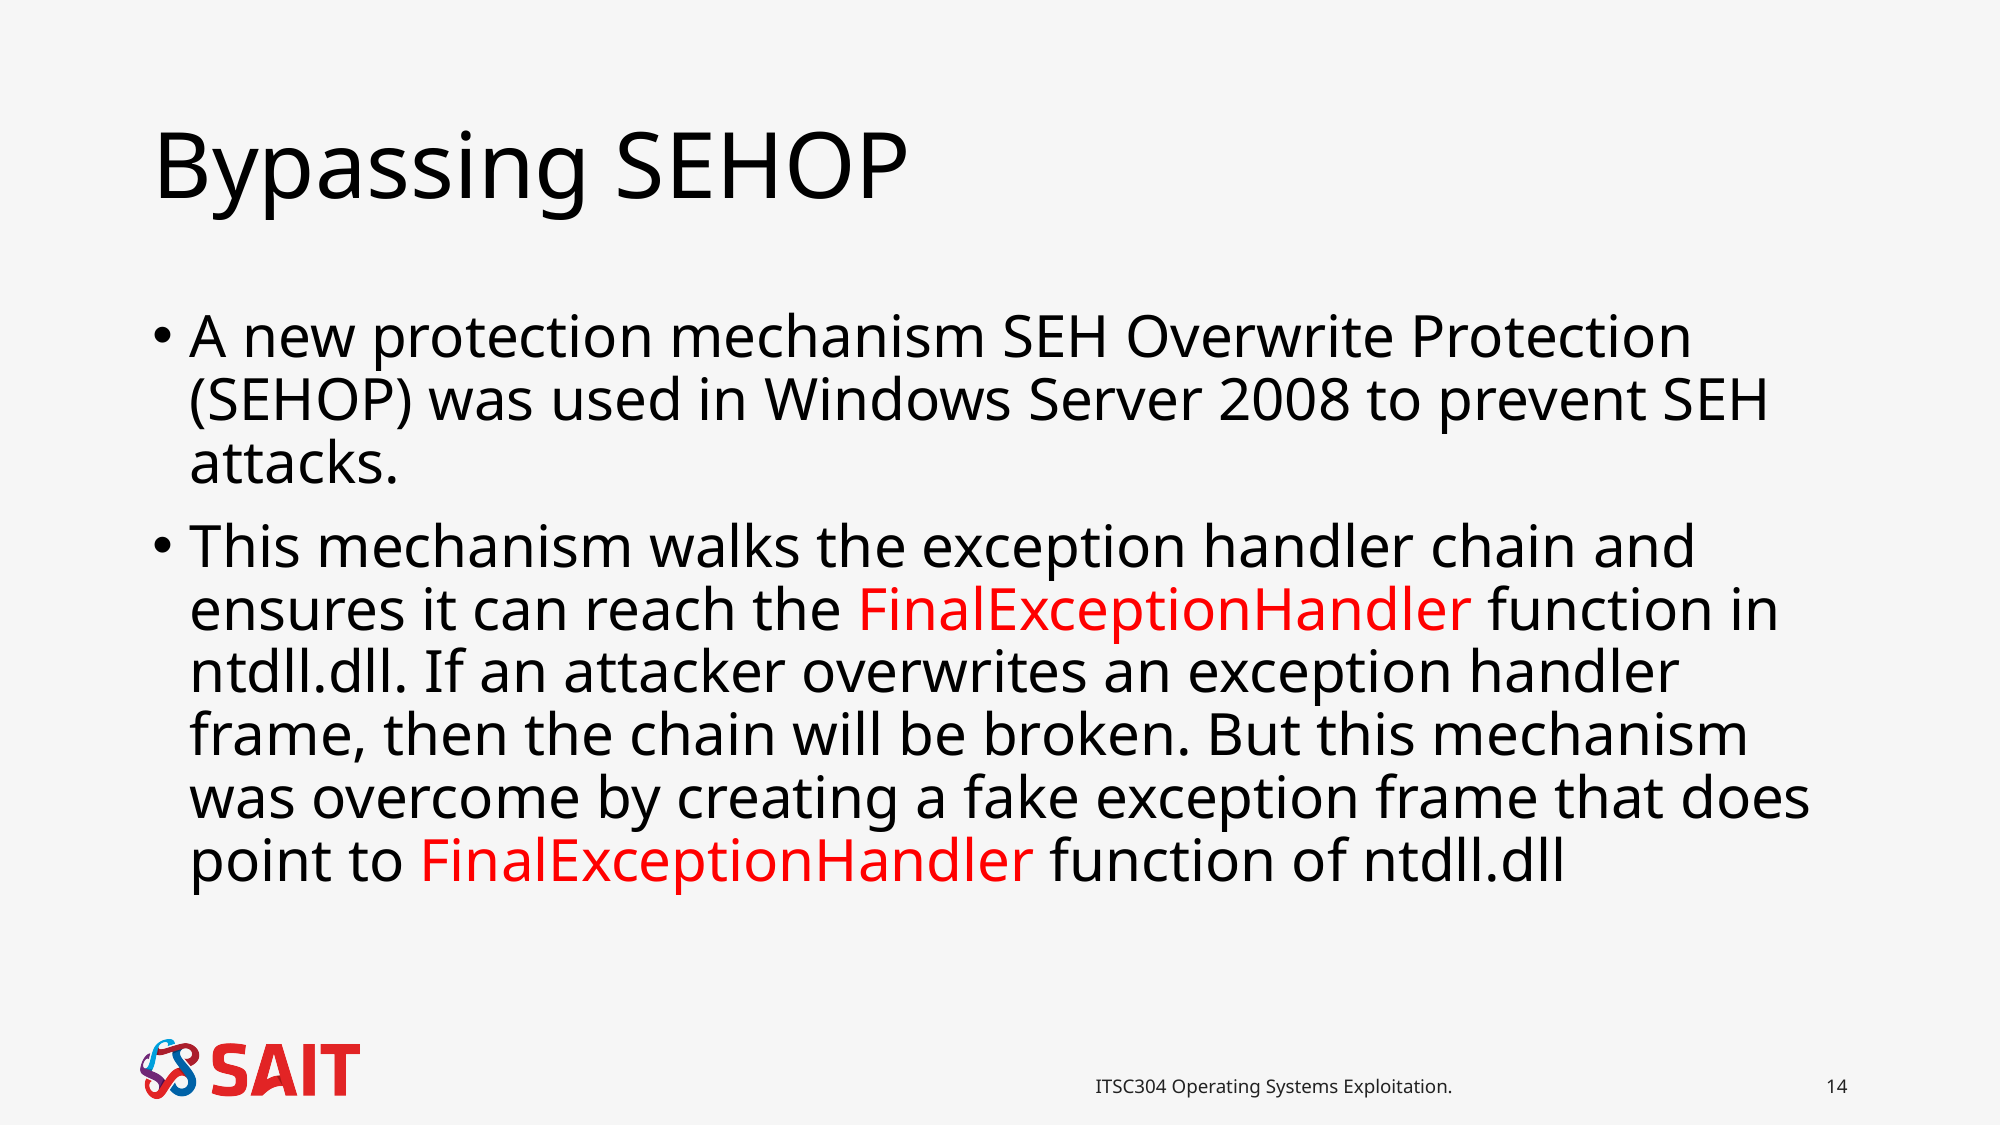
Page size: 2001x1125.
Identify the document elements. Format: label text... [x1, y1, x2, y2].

slide_number 14 [1718, 1048, 1863, 1109]
list A new protection mechanism SEH Overwrite Protection (SEHOP) was used in Windows Server 2008 to prevent SEH attacks. This mechanism walks the exception handler chain and ensures it can reach the FinalExceptionHandler function in ntdll.dll. If an attacker overwrites an exception handler frame, then the chain will be broken. But this mechanism was overcome by creating a fake exception frame that does point to FinalExceptionHandler function of ntdll.dll [137, 299, 1863, 1014]
title Bypassing SEHOP [137, 59, 1863, 278]
footer ITSC304 Operating Systems Exploitation. [858, 1048, 1690, 1109]
picture [114, 1013, 386, 1125]
